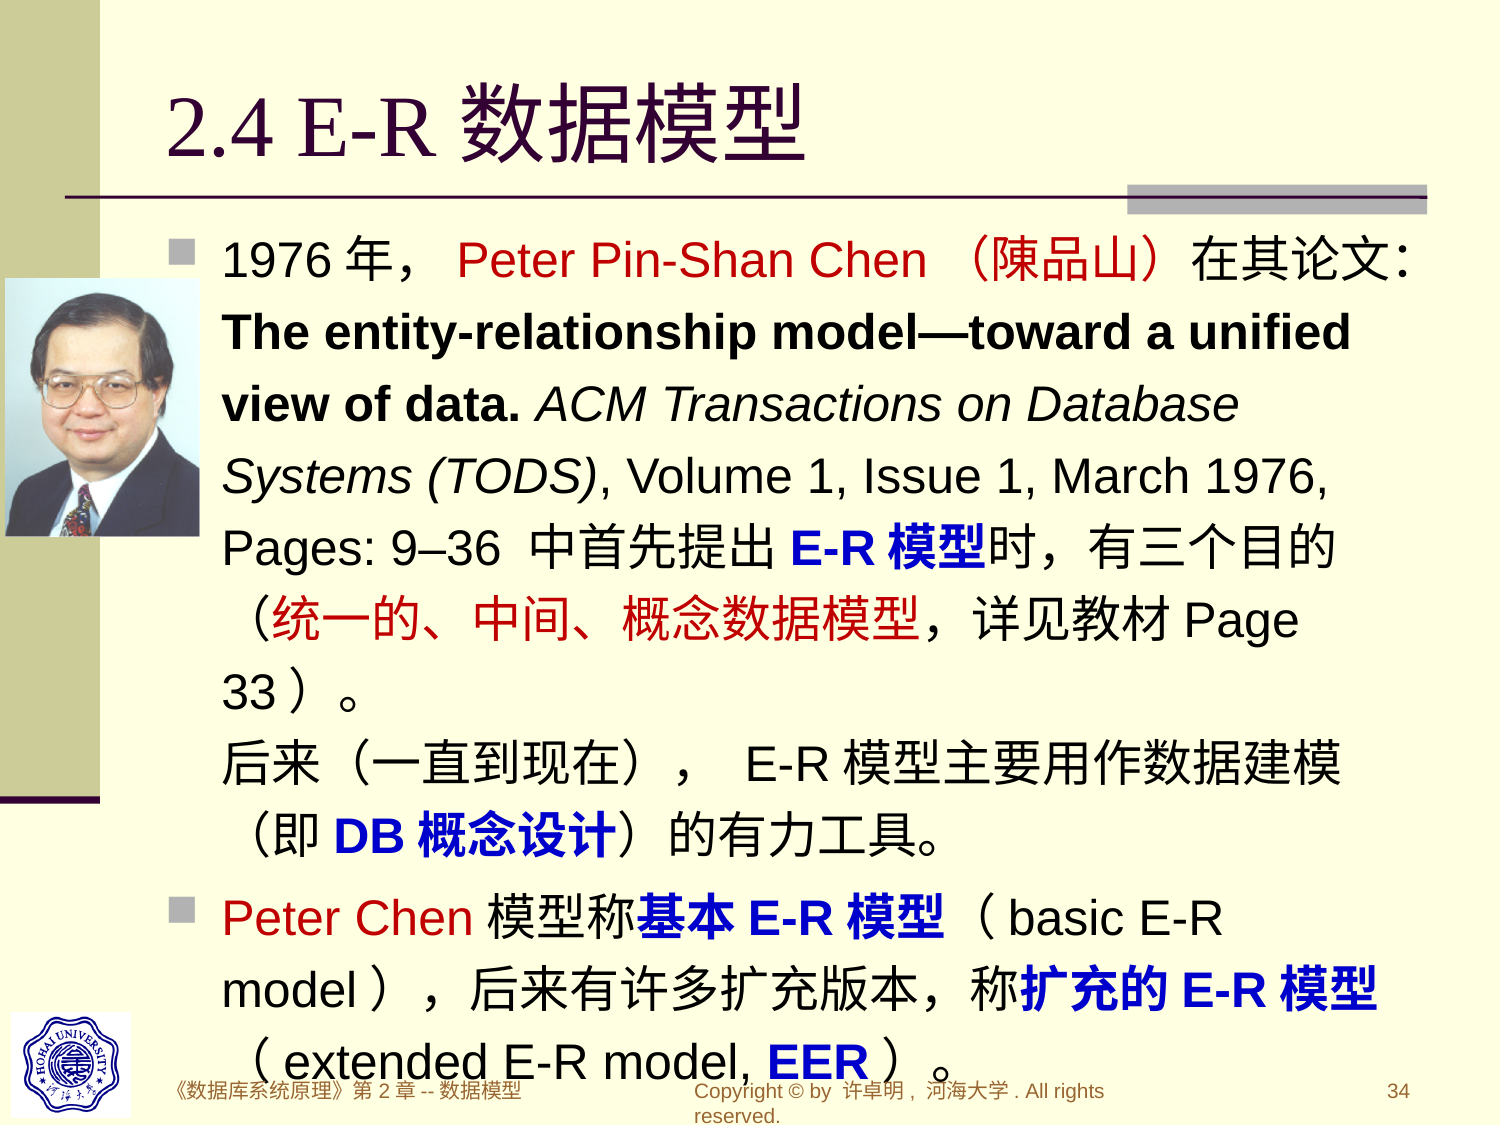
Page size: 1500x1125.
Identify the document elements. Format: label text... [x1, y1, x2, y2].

picture [5, 278, 200, 538]
picture [11, 1012, 131, 1118]
slide_number Copyright © by 许卓明, 河海大学. All rights reserved. [678, 1070, 1211, 1118]
title 2.4 E-R数据模型 [149, 45, 1426, 197]
footer 《数据库系统原理》第2章--数据模型 [150, 1070, 633, 1118]
slide_number 34 [1316, 1070, 1426, 1118]
list 1976年，Peter Pin-Shan Chen（陳品山）在其论文：The entity-relationship model—toward a unified view of data. ACM Transactions on Database Systems (TODS), Volume 1, Issue 1, March 1976, Pages: 9–36 中首先提出E-R模型时，有三个目的（统一的、中间、概念数据模型，详见教材Page 33）。 后来（一直到现在）， E-R模型主要用作数据建模（即DB概念设计）的有力工具。 Peter Chen模型称基本E-R模型（basic E-R model），后来有许多扩充版本，称扩充的E-R模型（extended E-R model, EER）。 [149, 207, 1426, 1047]
